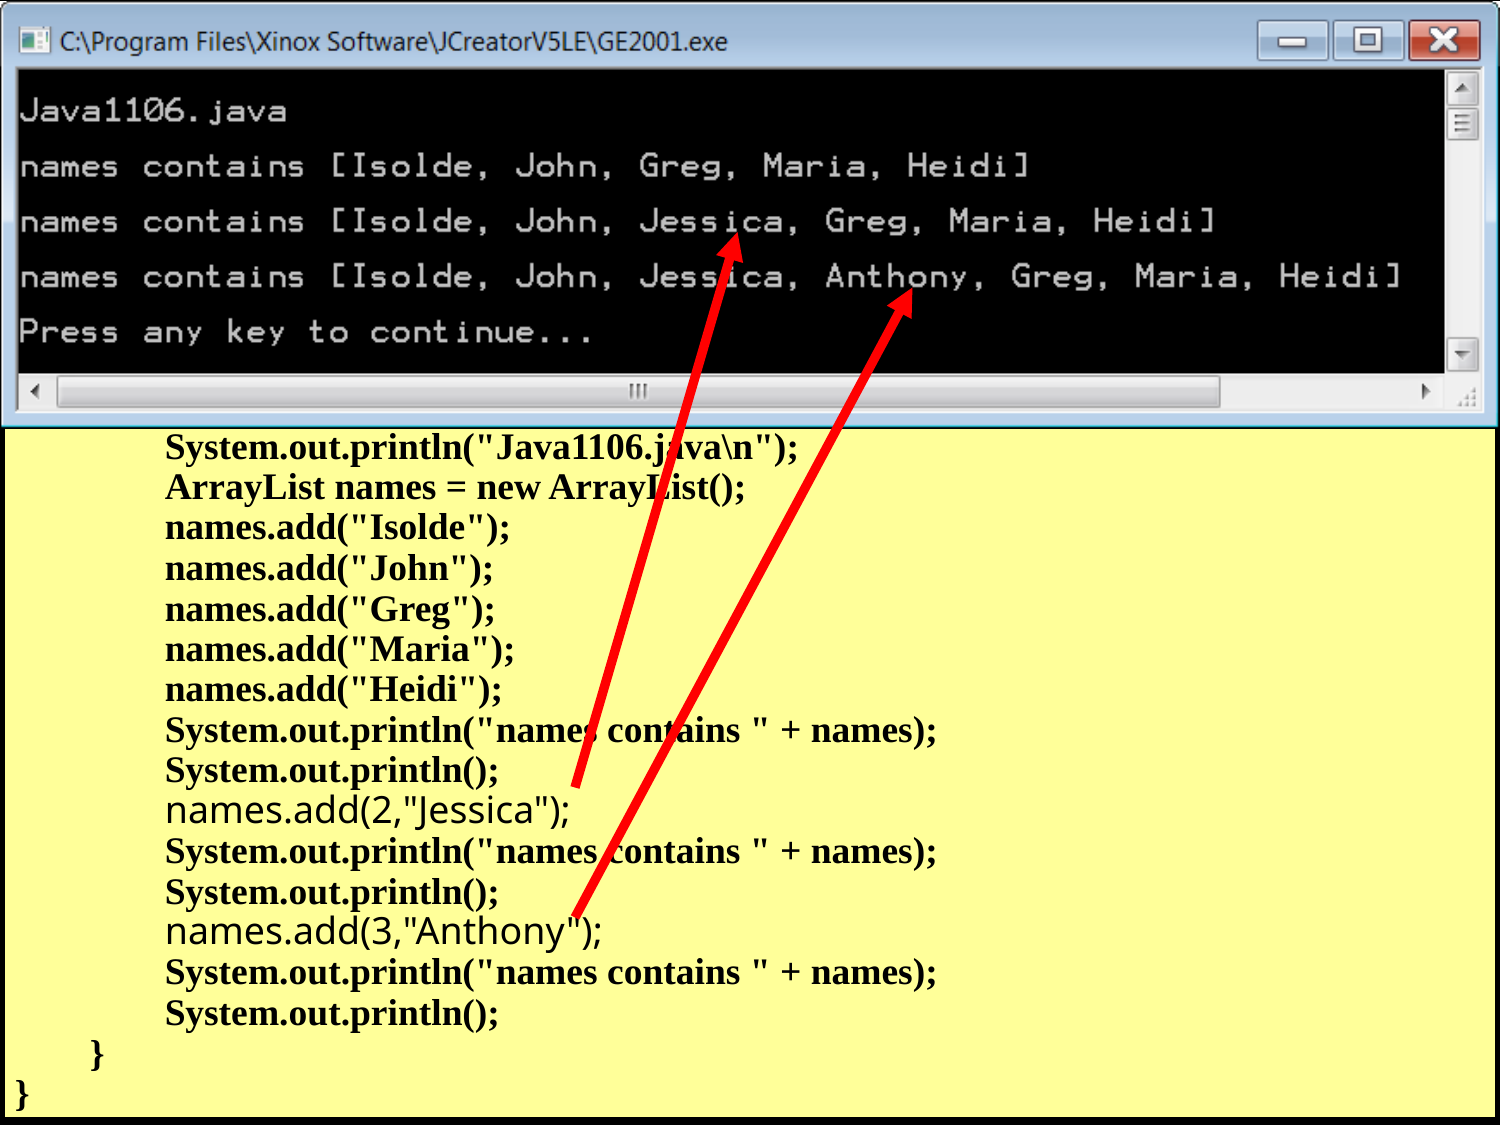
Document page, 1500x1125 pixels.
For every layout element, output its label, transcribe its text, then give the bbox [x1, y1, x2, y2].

picture [0, 0, 1500, 429]
text_box // Java1106.java // This program demonstrates how to use the overloaded <add> method of the <ArrayList> // class to insert new elements at a specified location. import java.util.ArrayList; public class Java1106 { public static void main(String args[]) { System.out.println(); System.out.println("Java1106.java\n"); ArrayList names = new ArrayList(); names.add("Isolde"); names.add("John"); names.add("Greg"); names.add("Maria"); names.add("Heidi"); System.out.println("names contains " + names); System.out.println(); names.add(2,"Jessica"); System.out.println("names contains " + names); System.out.println(); names.add(3,"Anthony"); System.out.println("names contains " + names); System.out.println(); } } [0, 437, 1500, 1122]
